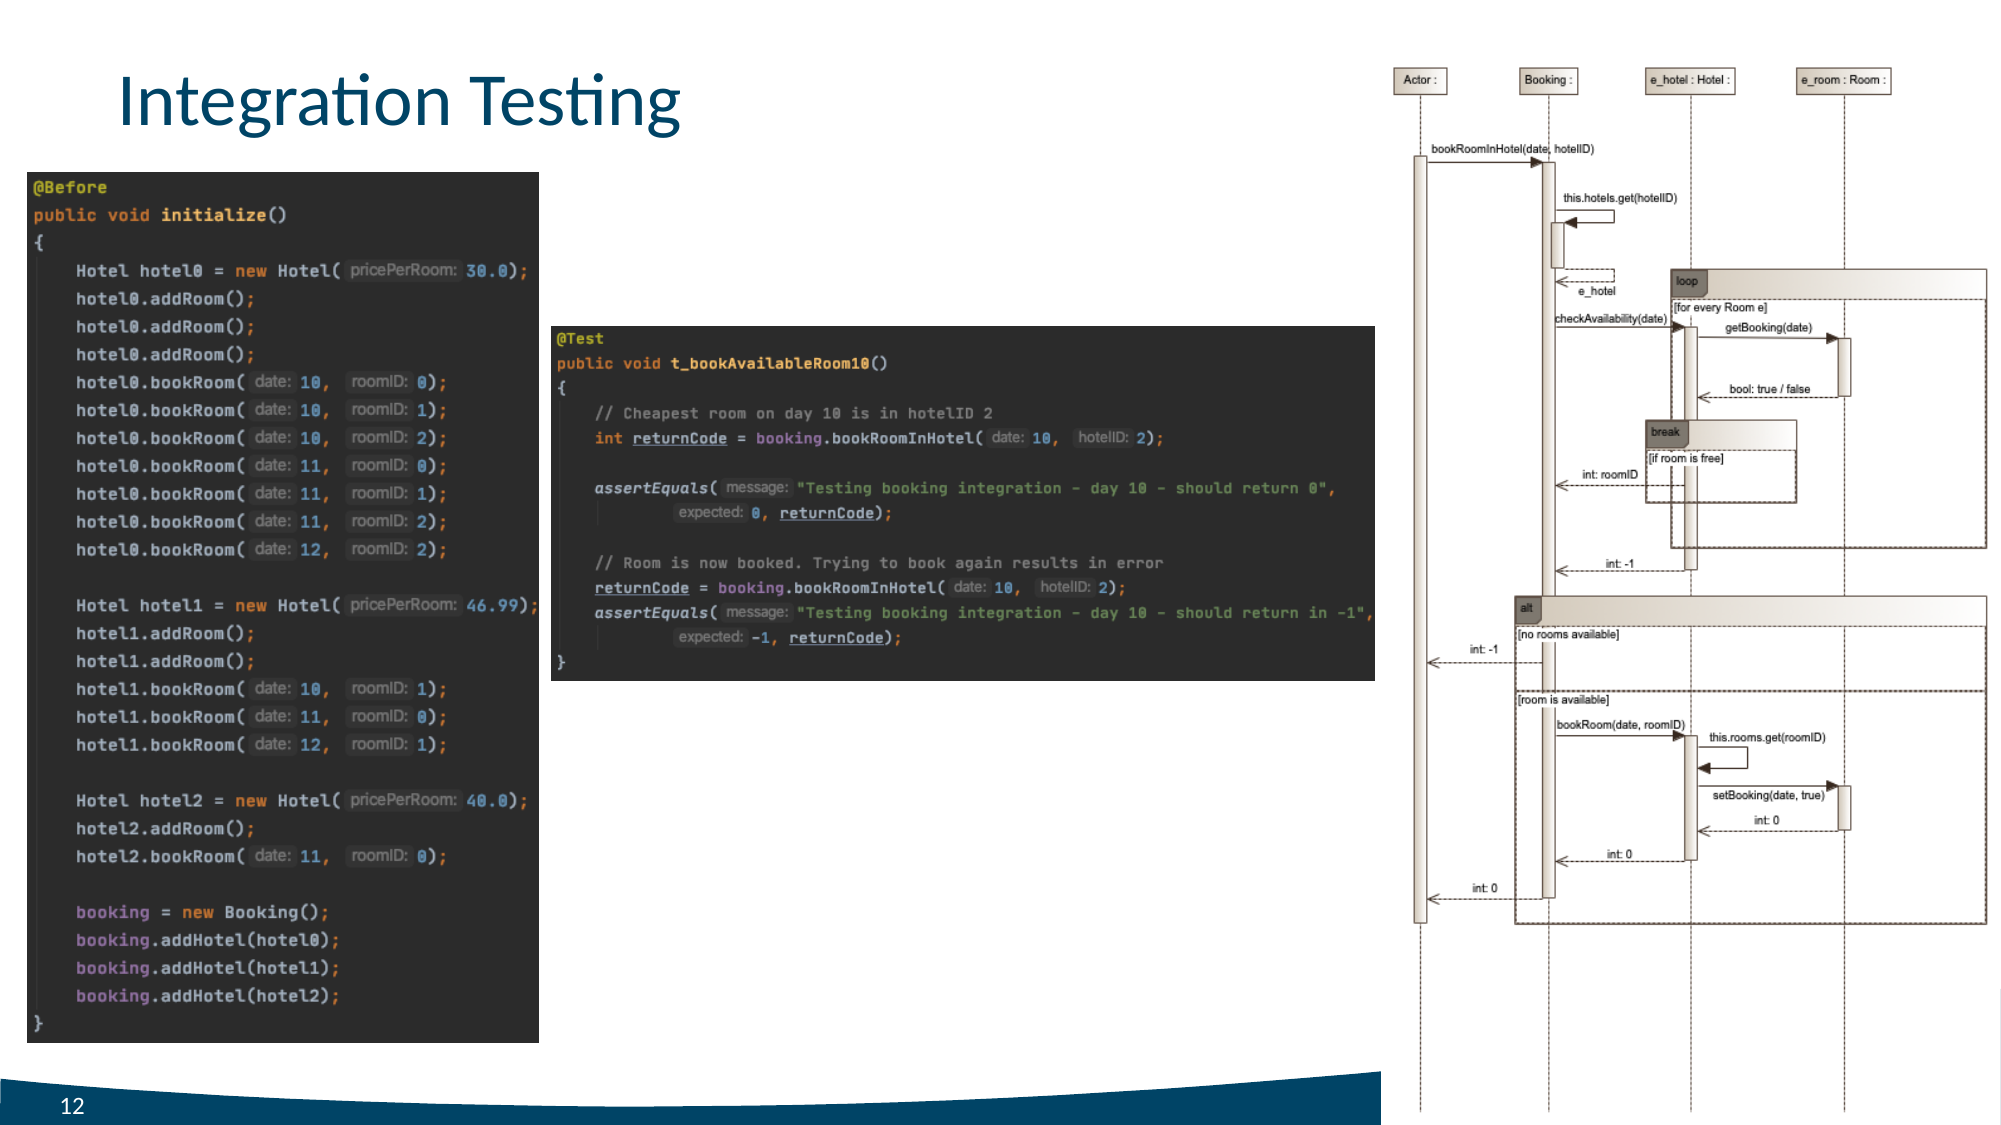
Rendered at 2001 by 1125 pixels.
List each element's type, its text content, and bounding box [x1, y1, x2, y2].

picture [1381, 54, 2001, 1125]
picture [26, 172, 540, 1043]
picture [550, 326, 1375, 681]
title Integration Testing [117, 19, 1882, 173]
slide_number 12 [0, 1083, 100, 1125]
